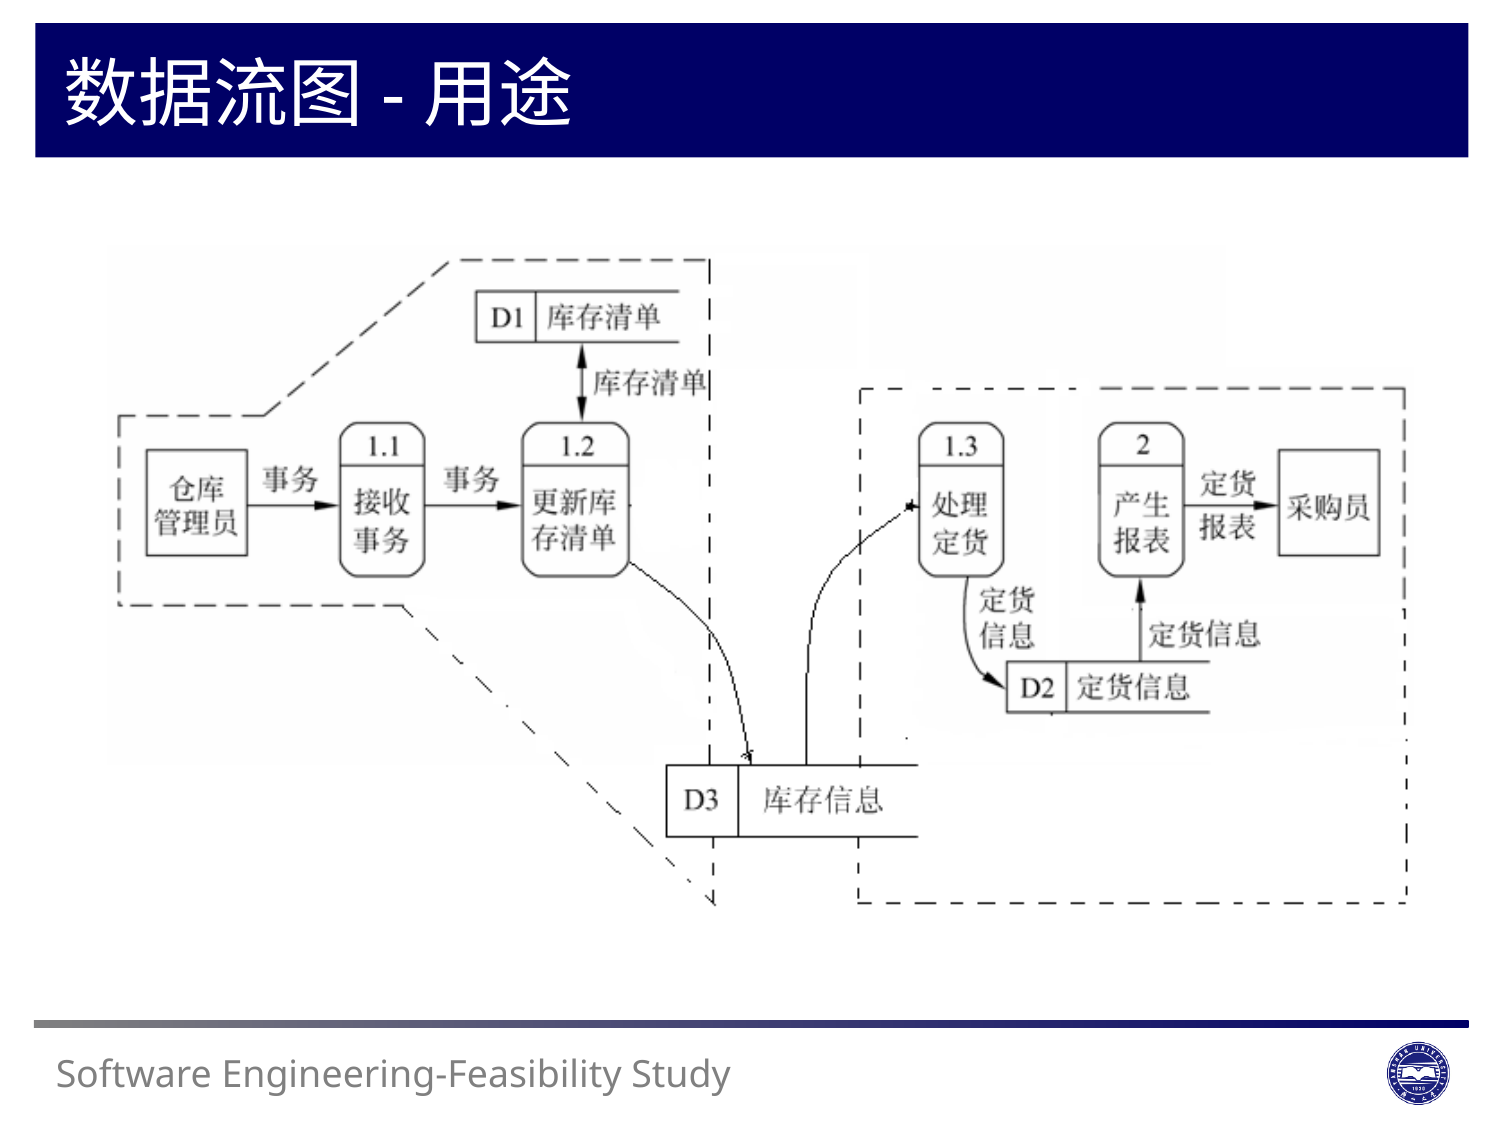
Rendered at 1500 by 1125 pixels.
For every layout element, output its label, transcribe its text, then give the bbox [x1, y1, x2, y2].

text_box 数据流图-用途 [48, 38, 1371, 149]
picture [1375, 1039, 1461, 1110]
picture [107, 245, 1433, 918]
